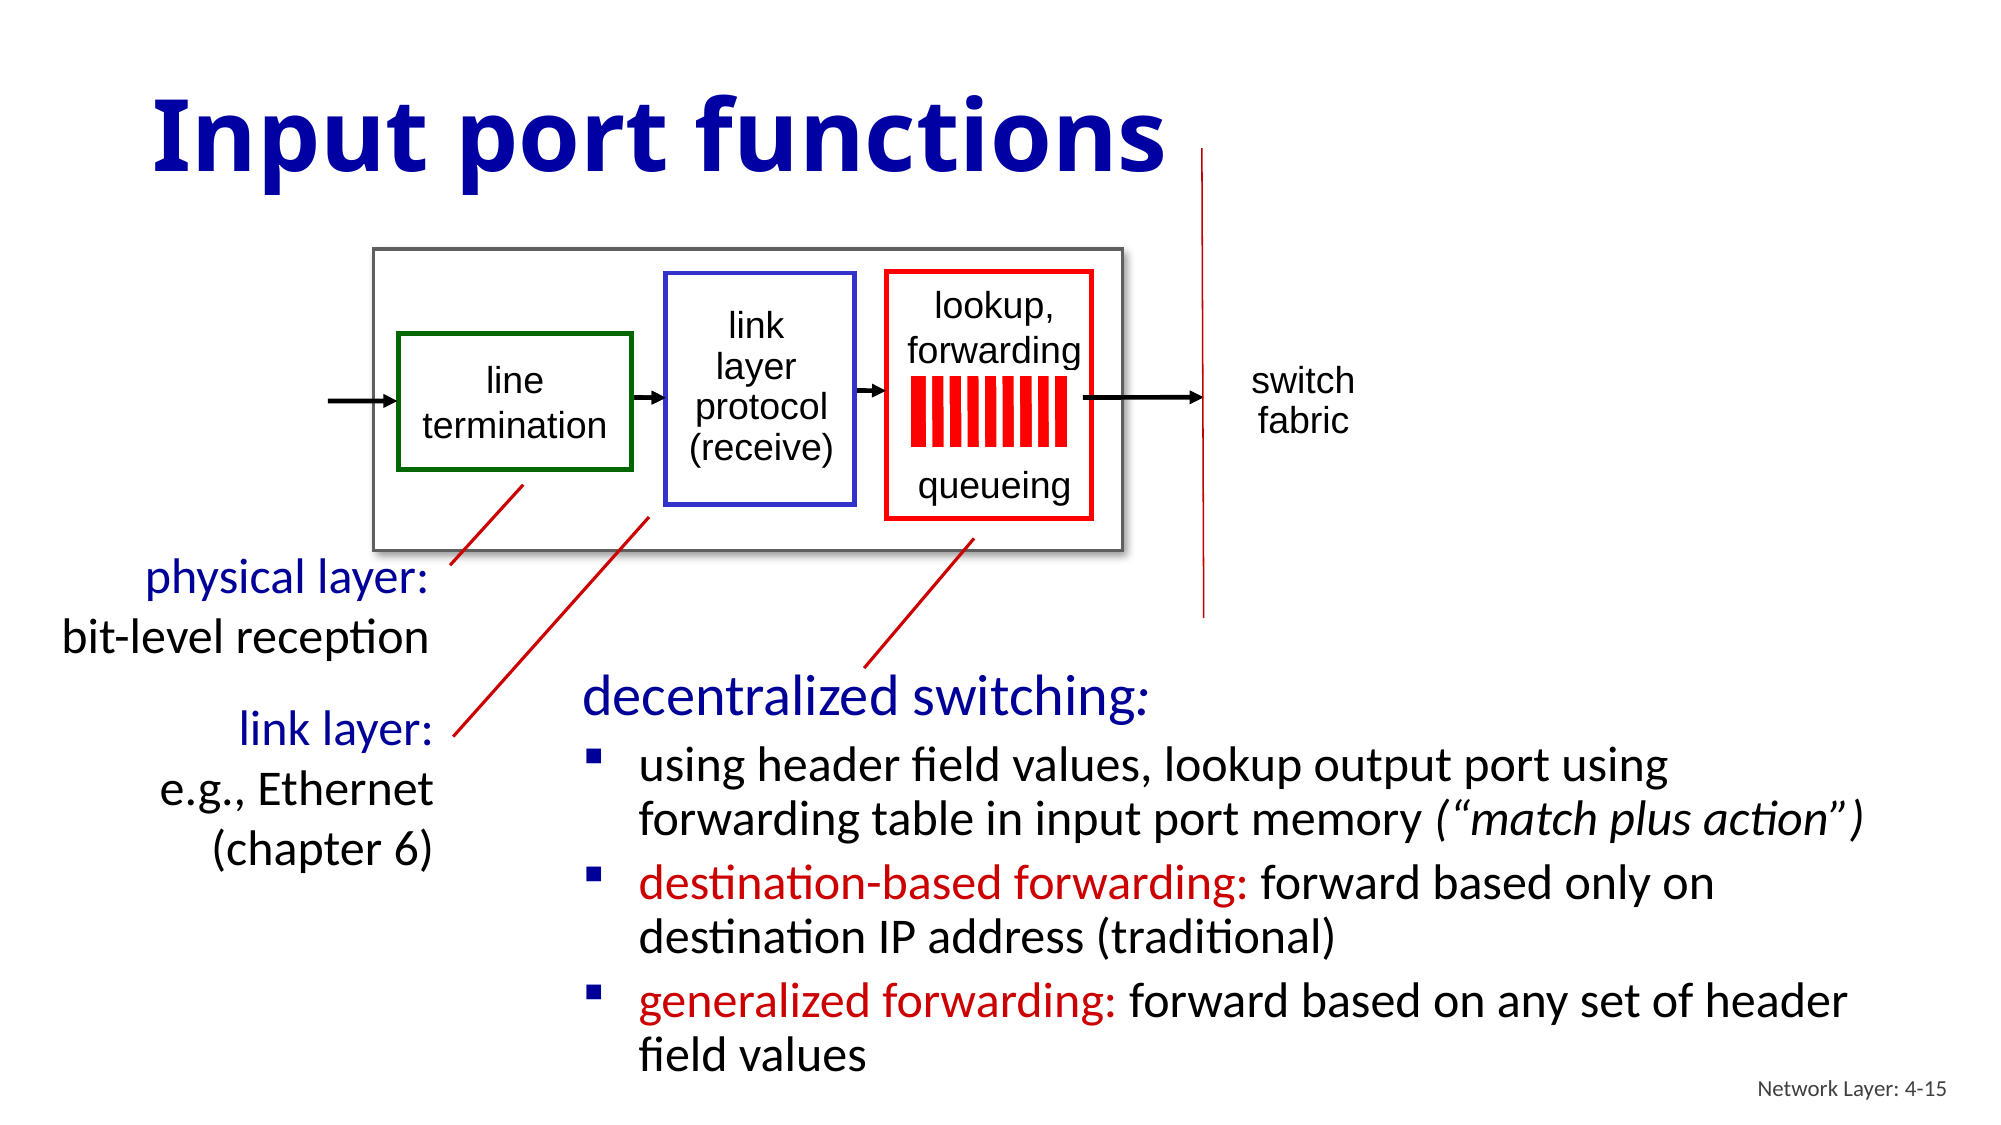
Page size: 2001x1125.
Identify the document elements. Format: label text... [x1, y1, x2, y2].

text_box [886, 271, 1092, 519]
text_box physical layer: bit-level reception [46, 535, 142, 671]
text_box [1097, 391, 1202, 404]
text_box [373, 249, 1123, 397]
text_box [142, 272, 855, 885]
text_box switch fabric [1216, 333, 1391, 470]
text_box [855, 391, 1123, 551]
slide_number Network Layer: 4-15 [1512, 1056, 1963, 1117]
text_box [857, 384, 887, 397]
text_box decentralized switching: using header field values, lookup output port using forwarding table in input port memory (“match plus action”) destination-based forwarding: forward based only on destination IP address (traditional) generalized forwarding: forward based on any set of header field values [567, 657, 1911, 1096]
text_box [907, 373, 1071, 450]
title Input port functions [137, 65, 1863, 213]
text_box lookup, forwarding queueing [892, 273, 1097, 514]
